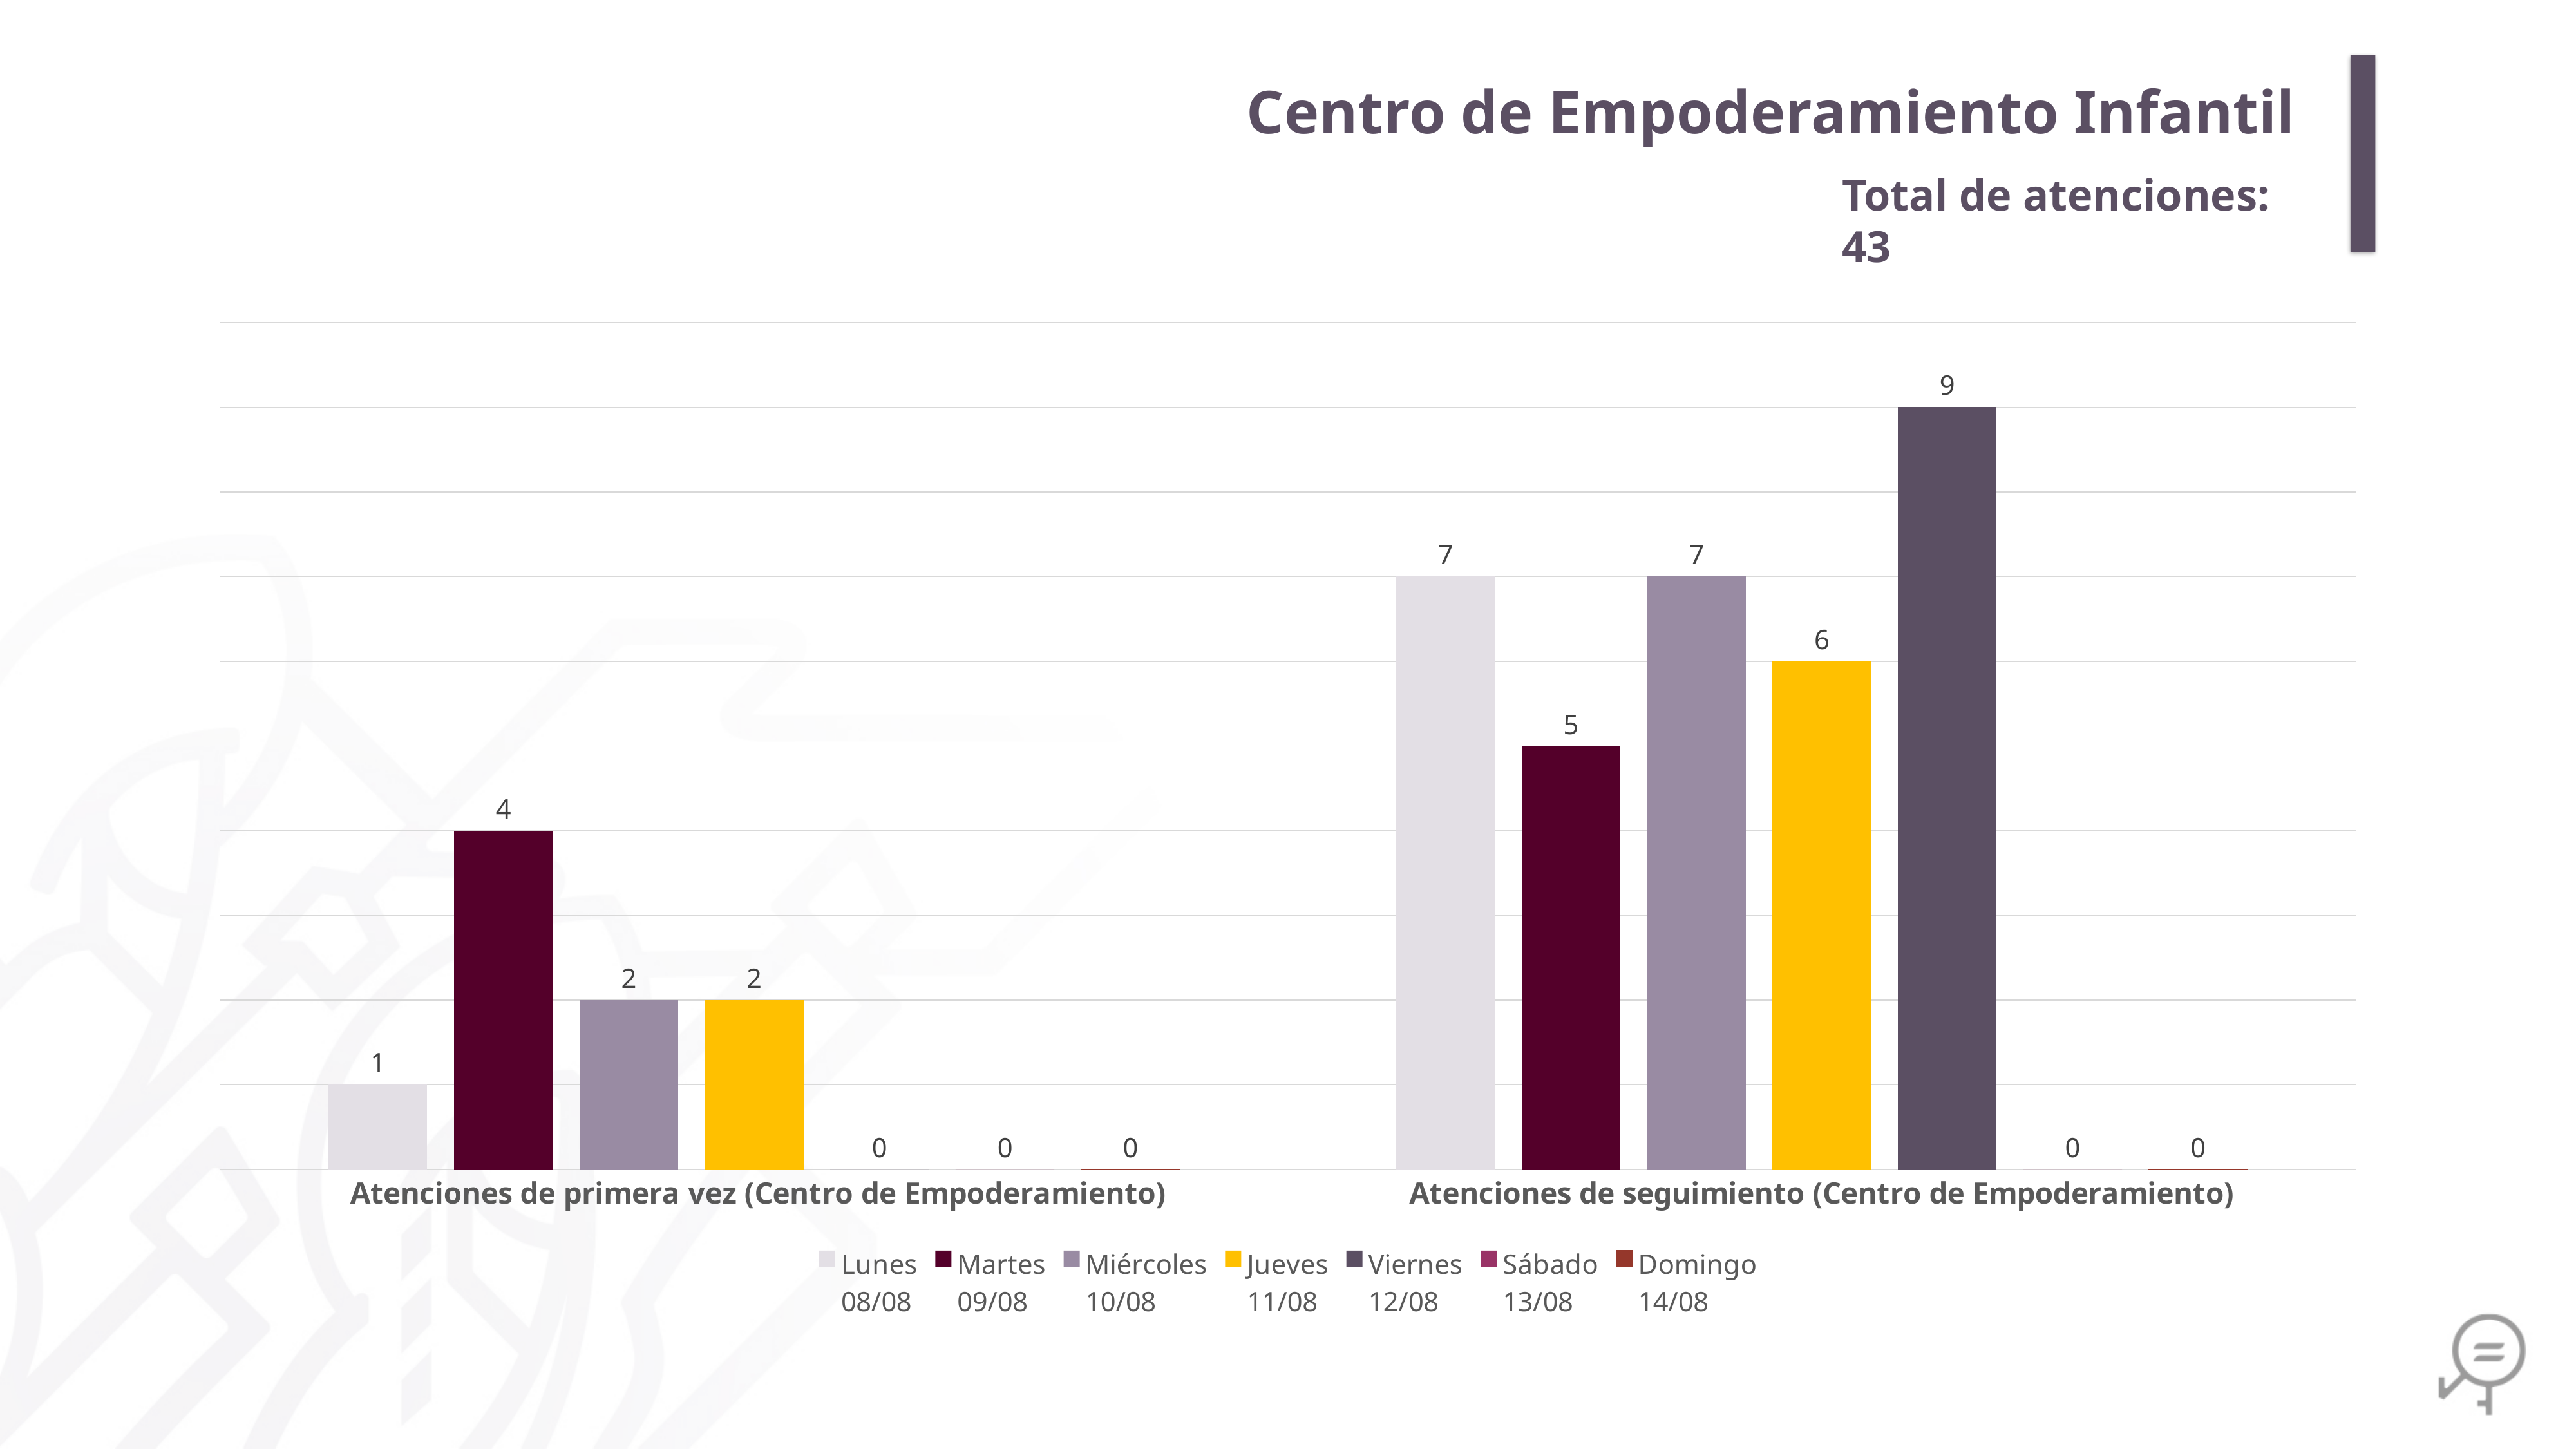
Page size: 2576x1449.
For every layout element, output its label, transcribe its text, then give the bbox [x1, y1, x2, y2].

text_box Total de atenciones: 43 [1832, 163, 2320, 276]
chart [175, 301, 2401, 1325]
text_box Centro de Empoderamiento Infantil [353, 64, 2315, 164]
text_box [2350, 55, 2376, 252]
